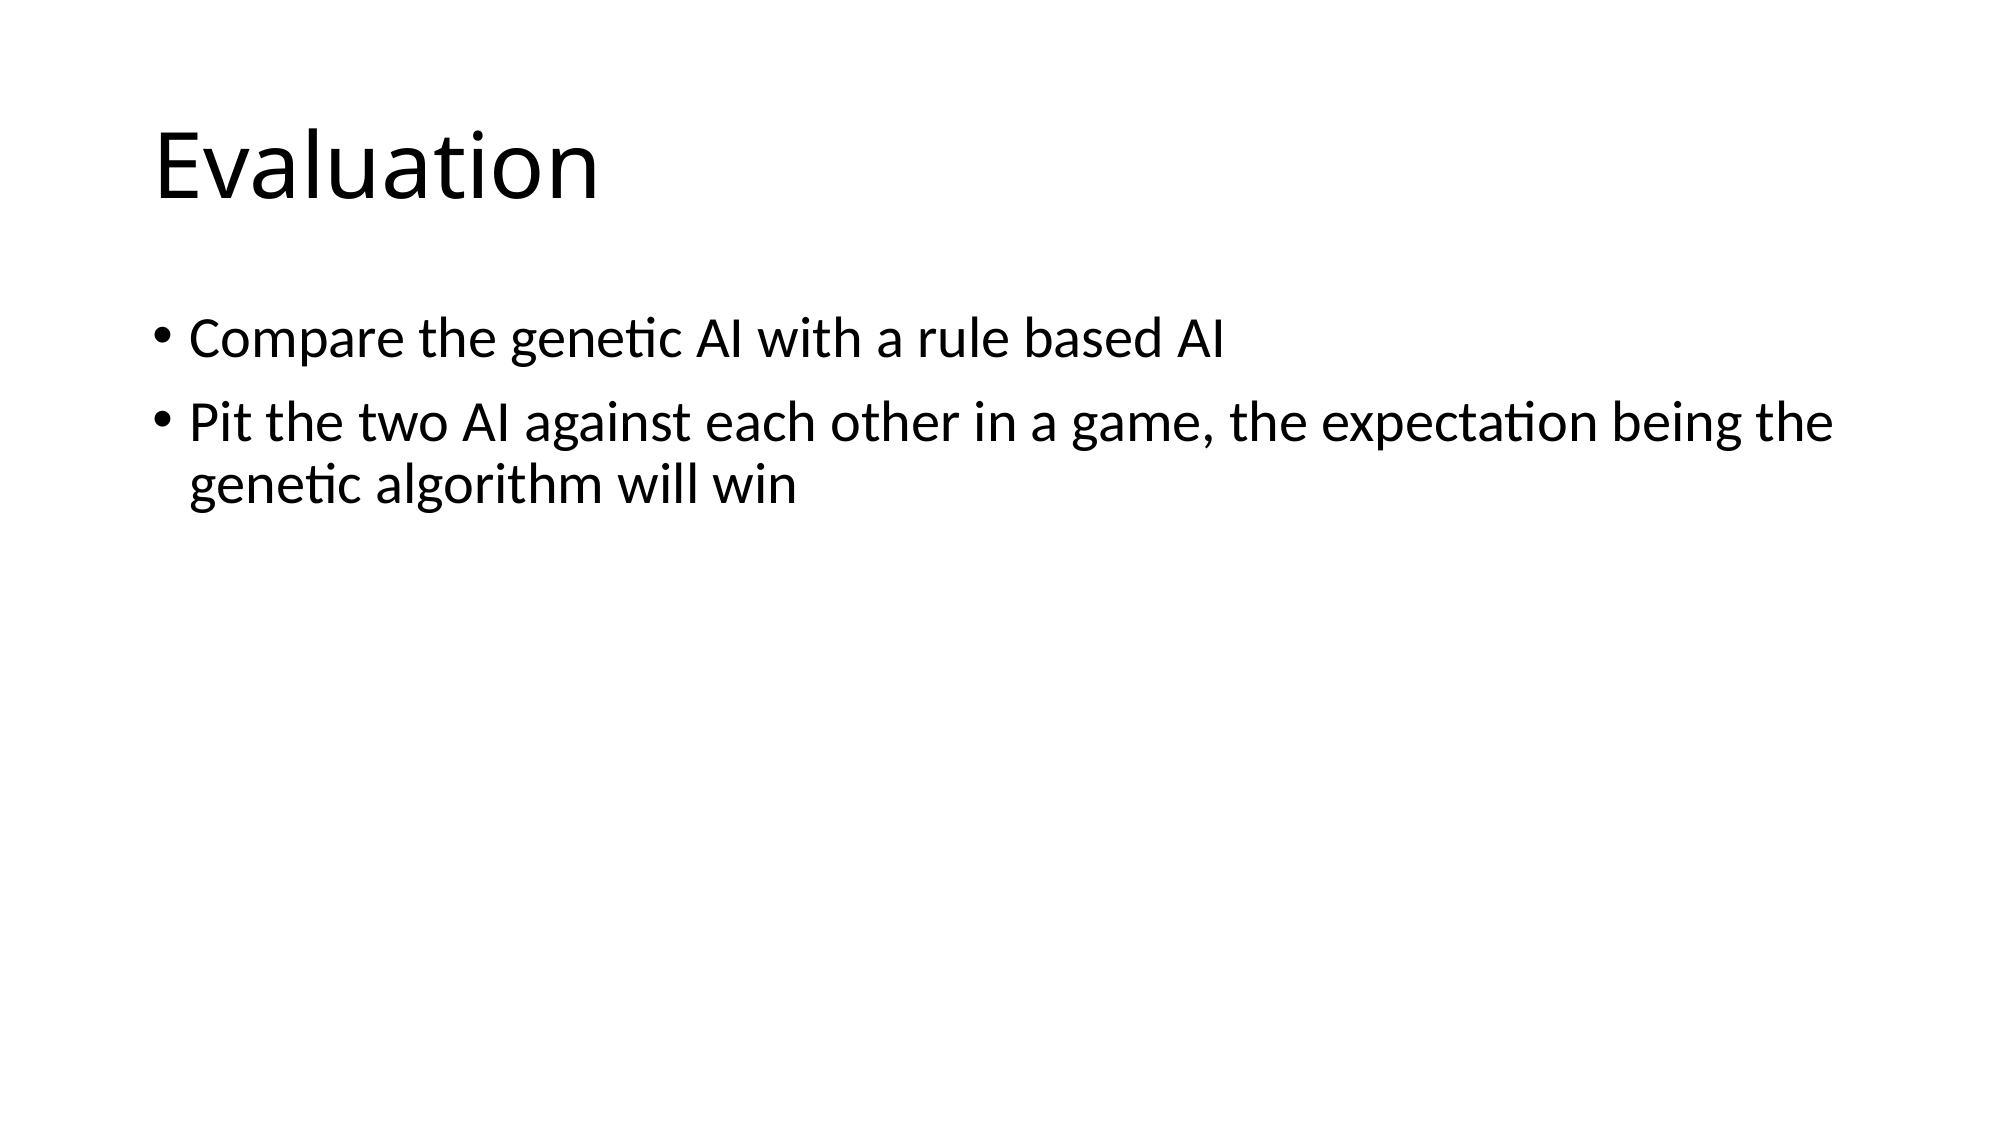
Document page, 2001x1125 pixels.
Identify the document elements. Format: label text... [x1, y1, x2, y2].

list Compare the genetic AI with a rule based AI Pit the two AI against each other in a game, the expectation being the genetic algorithm will win [137, 299, 1863, 1014]
title Evaluation [137, 59, 1863, 278]
